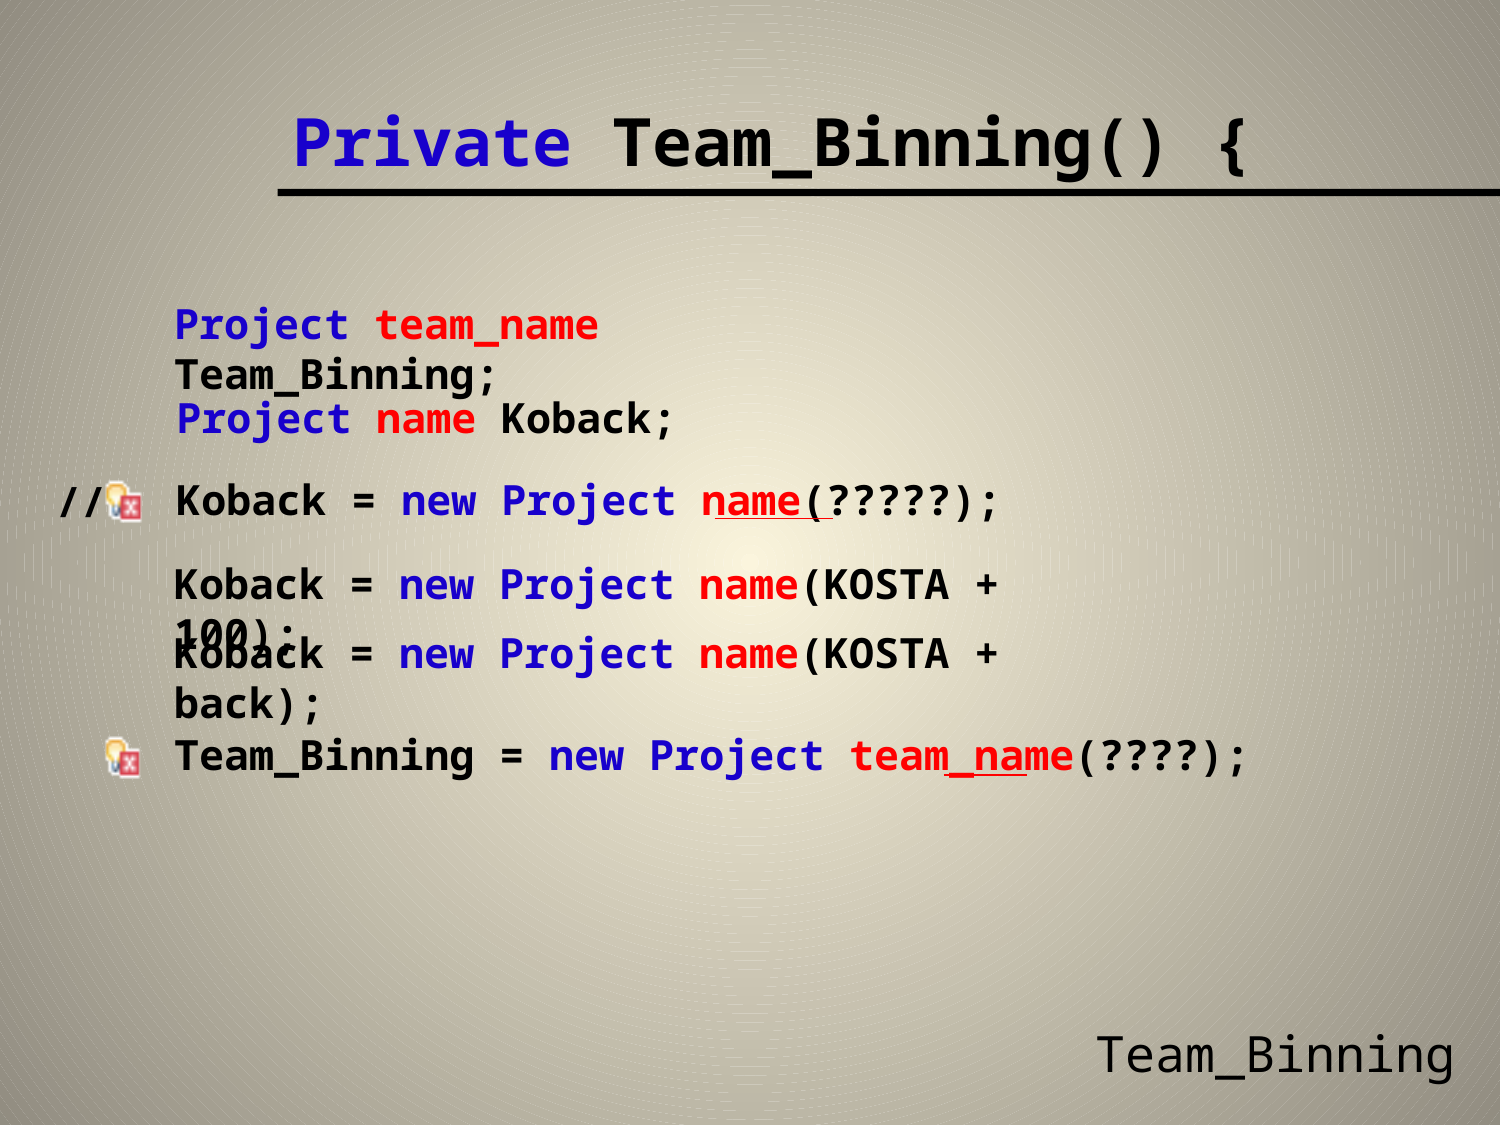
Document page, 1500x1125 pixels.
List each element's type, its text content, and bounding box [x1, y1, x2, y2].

text_box // [41, 468, 148, 533]
picture [101, 479, 148, 526]
text_box Private Team_Binning() { [277, 92, 1288, 188]
text_box Team_Binning = new Project team_name(????); [159, 721, 1356, 787]
text_box Team_Binning [1080, 1015, 1471, 1090]
text_box Koback = new Project name(KOSTA + 100); [159, 550, 1034, 619]
text_box [275, 187, 1500, 198]
text_box Koback = new Project name(KOSTA + back); [159, 619, 1104, 735]
picture [101, 735, 146, 782]
text_box Koback = new Project name(?????); [161, 466, 1104, 532]
text_box Project team_name Team_Binning; [159, 290, 892, 456]
